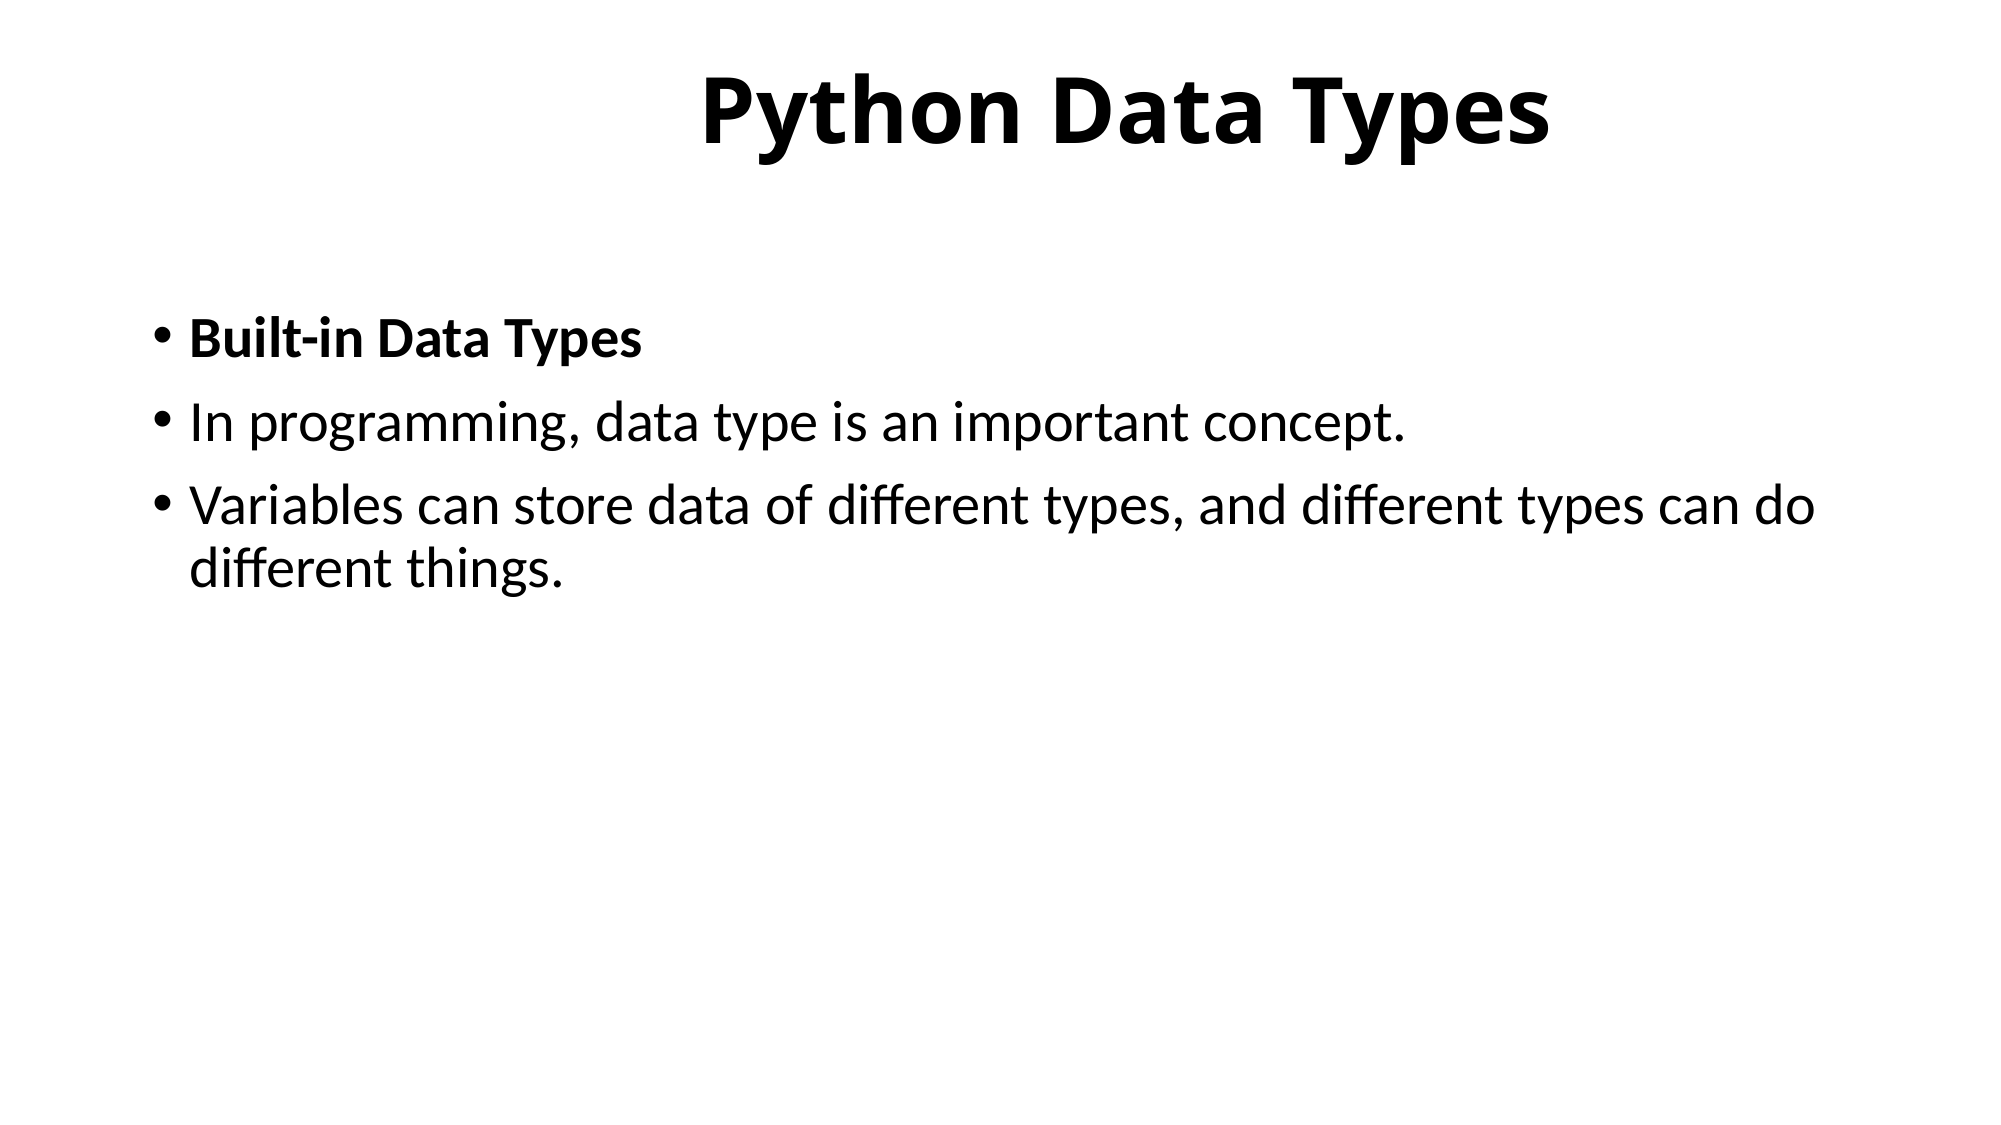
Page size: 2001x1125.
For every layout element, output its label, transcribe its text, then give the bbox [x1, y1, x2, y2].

list Built-in Data Types In programming, data type is an important concept. Variables can store data of different types, and different types can do different things. [137, 299, 1863, 1014]
title Python Data Types [137, 59, 1863, 278]
